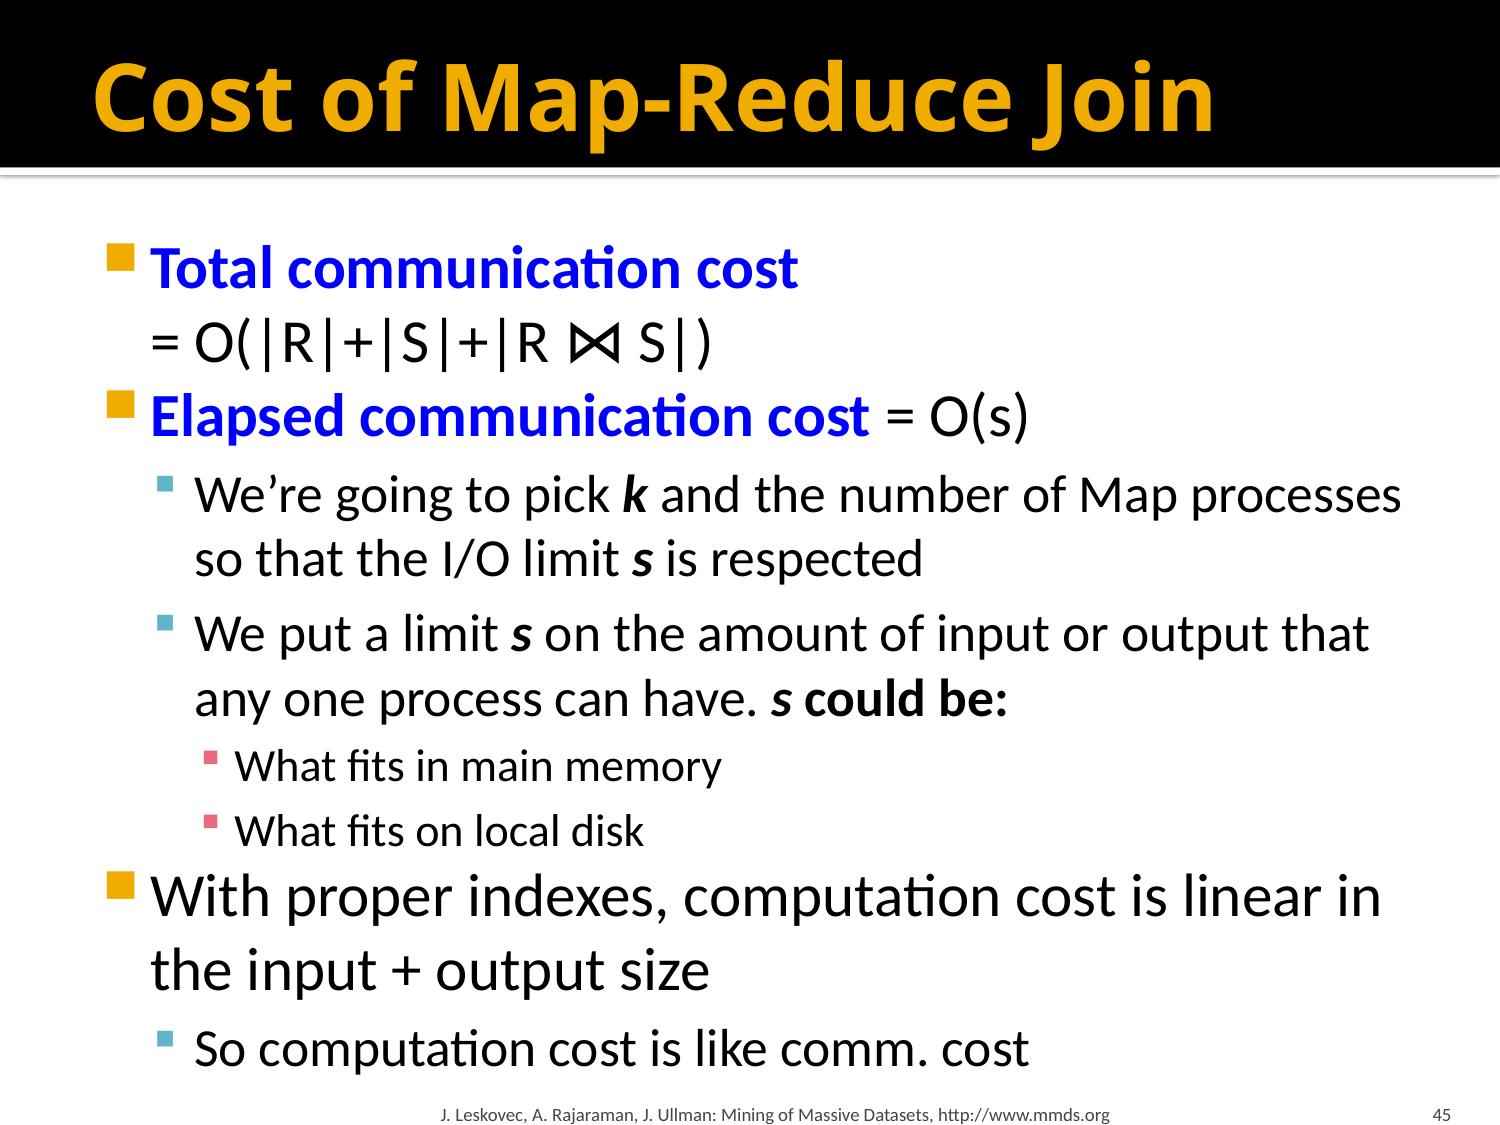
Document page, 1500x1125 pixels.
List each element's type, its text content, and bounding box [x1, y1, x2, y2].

slide_number 45 [1345, 1080, 1467, 1125]
footer J. Leskovec, A. Rajaraman, J. Ullman: Mining of Massive Datasets, http://www.mmds.org [433, 1080, 1337, 1125]
title Cost of Map-Reduce Join [75, 12, 1425, 175]
list Total communication cost = O(|R|+|S|+|R ⋈ S|) Elapsed communication cost = O(s) We’re going to pick k and the number of Map processes so that the I/O limit s is respected We put a limit s on the amount of input or output that any one process can have. s could be: What fits in main memory What fits on local disk With proper indexes, computation cost is linear in the input + output size So computation cost is like comm. cost [75, 212, 1425, 1088]
